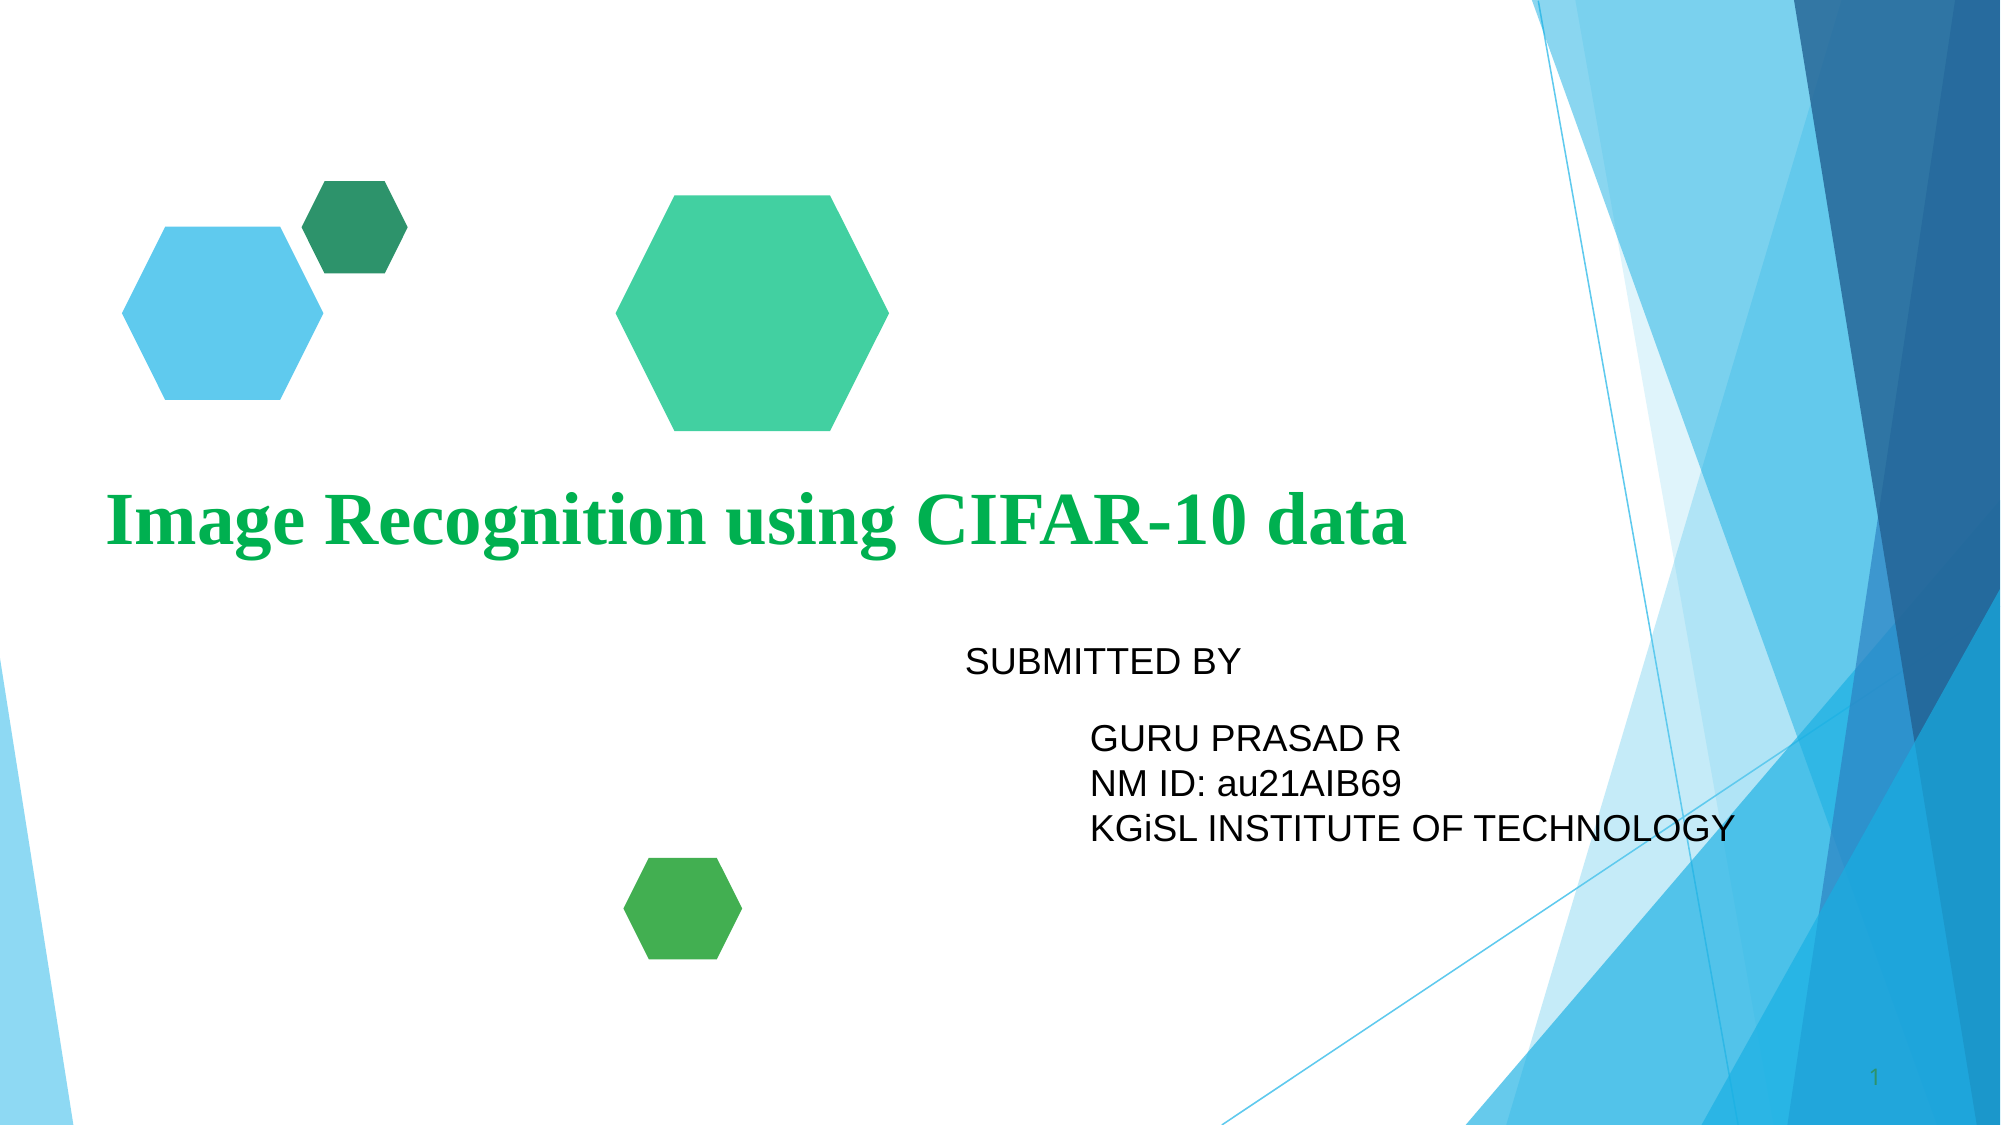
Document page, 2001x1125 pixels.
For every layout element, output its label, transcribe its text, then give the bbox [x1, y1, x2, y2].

text_box [623, 857, 743, 960]
text_box Image Recognition using CIFAR-10 data [90, 461, 1483, 567]
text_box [121, 180, 408, 401]
slide_number 1 [1849, 1061, 1890, 1125]
text_box [615, 195, 890, 432]
text_box SUBMITTED BY [949, 629, 1313, 690]
text_box GURU PRASAD R NM ID: au21AIB69 KGiSL INSTITUTE OF TECHNOLOGY [1074, 706, 1813, 857]
